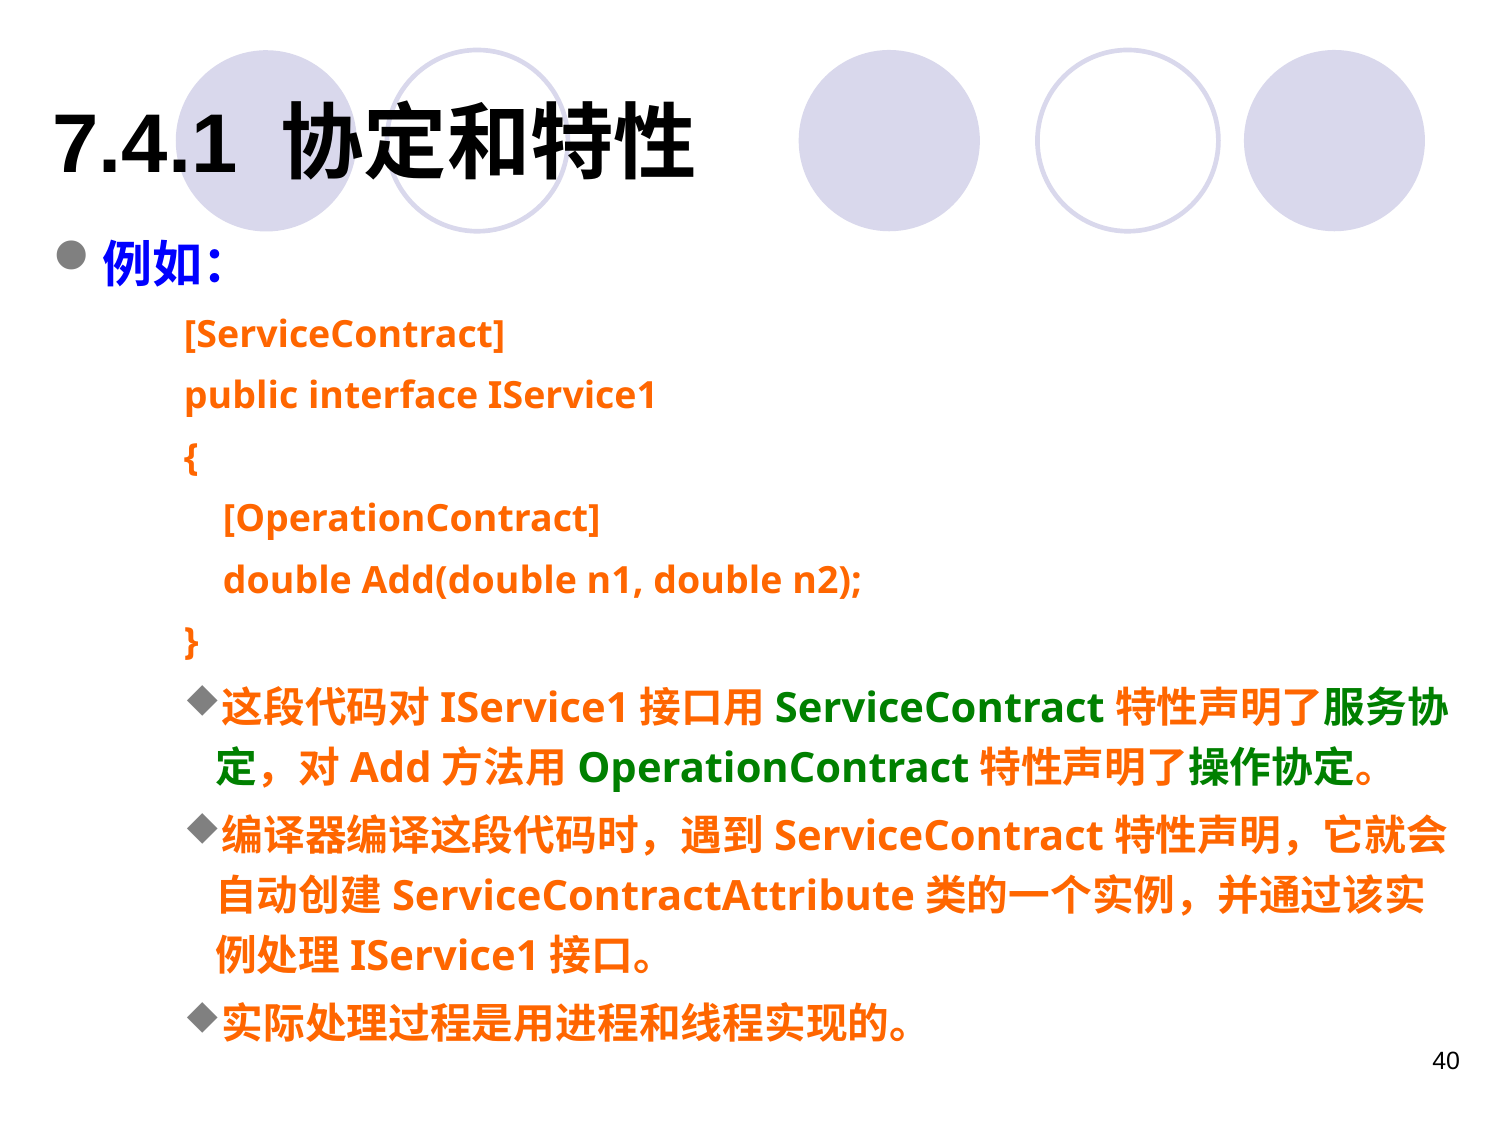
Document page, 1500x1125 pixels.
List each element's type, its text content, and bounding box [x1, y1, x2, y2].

text_box [1125, 1051, 1475, 1113]
title 7.4.1 协定和特性 [37, 44, 1463, 212]
list 例如： [ServiceContract] public interface IService1 { [OperationContract] double Add(double n1, double n2); } 这段代码对IService1接口用ServiceContract特性声明了服务协定，对Add方法用OperationContract特性声明了操作协定。 编译器编译这段代码时，遇到ServiceContract特性声明，它就会自动创建ServiceContractAttribute类的一个实例，并通过该实例处理IService1接口。 实际处理过程是用进程和线程实现的。 [37, 212, 1476, 1051]
